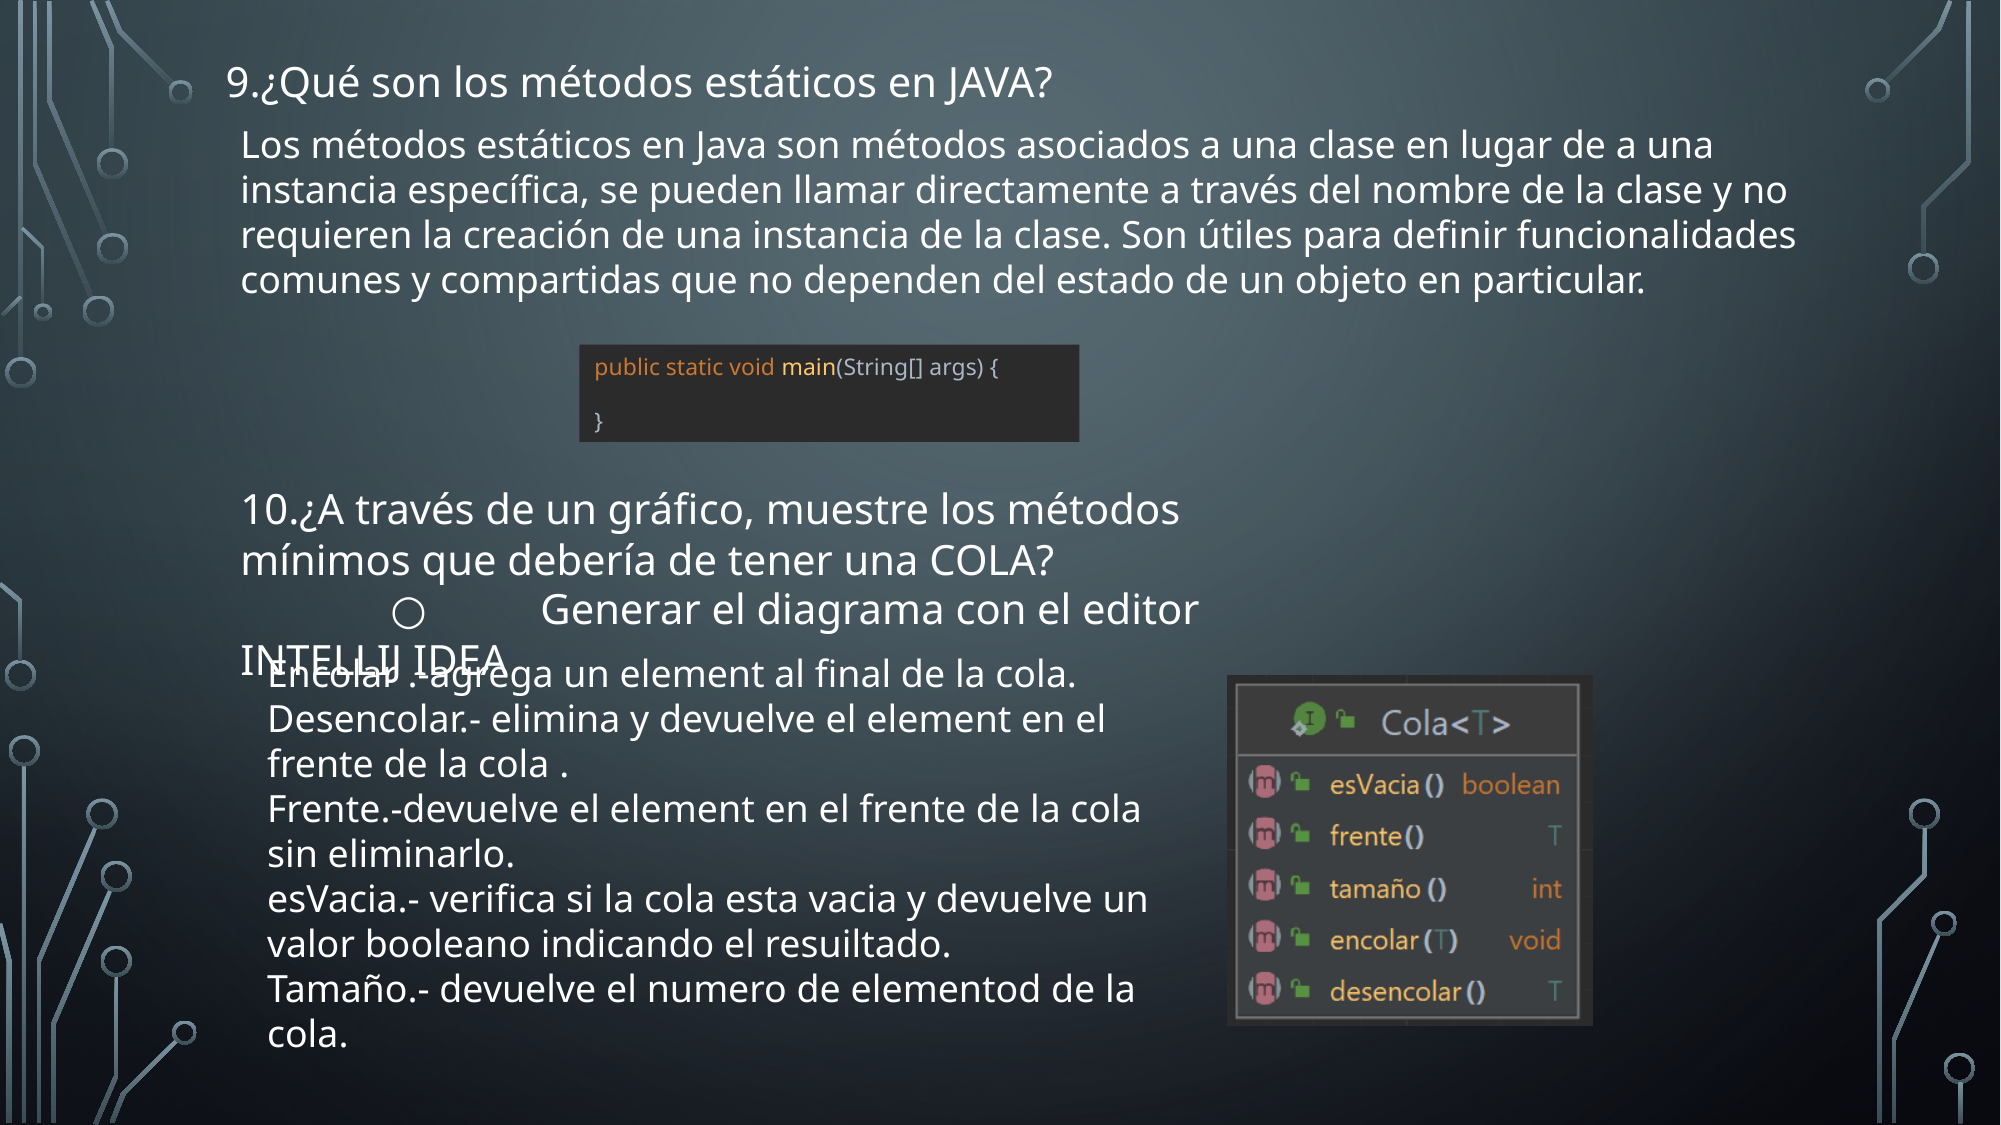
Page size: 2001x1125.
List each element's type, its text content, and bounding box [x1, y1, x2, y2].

text_box 10.¿A través de un gráfico, muestre los métodos mínimos que debería de tener una COLA? ○ Generar el diagrama con el editor INTELLIJ IDEA [225, 475, 1228, 691]
text_box Los métodos estáticos en Java son métodos asociados a una clase en lugar de a una instancia específica, se pueden llamar directamente a través del nombre de la clase y no requieren la creación de una instancia de la clase. Son útiles para definir funcionalidades comunes y compartidas que no dependen del estado de un objeto en particular. [225, 113, 1839, 309]
text_box Encolar .-agrega un element al final de la cola. Desencolar.- elimina y devuelve el element en el frente de la cola . Frente.-devuelve el element en el frente de la cola sin eliminarlo. esVacia.- verifica si la cola esta vacia y devuelve un valor booleano indicando el resuiltado. Tamaño.- devuelve el numero de elementod de la cola. [252, 642, 1187, 1063]
text_box 9.¿Qué son los métodos estáticos en JAVA? [210, 48, 1213, 114]
text_box public static void main(String[] args) { } [579, 344, 1080, 442]
picture [1226, 675, 1593, 1026]
